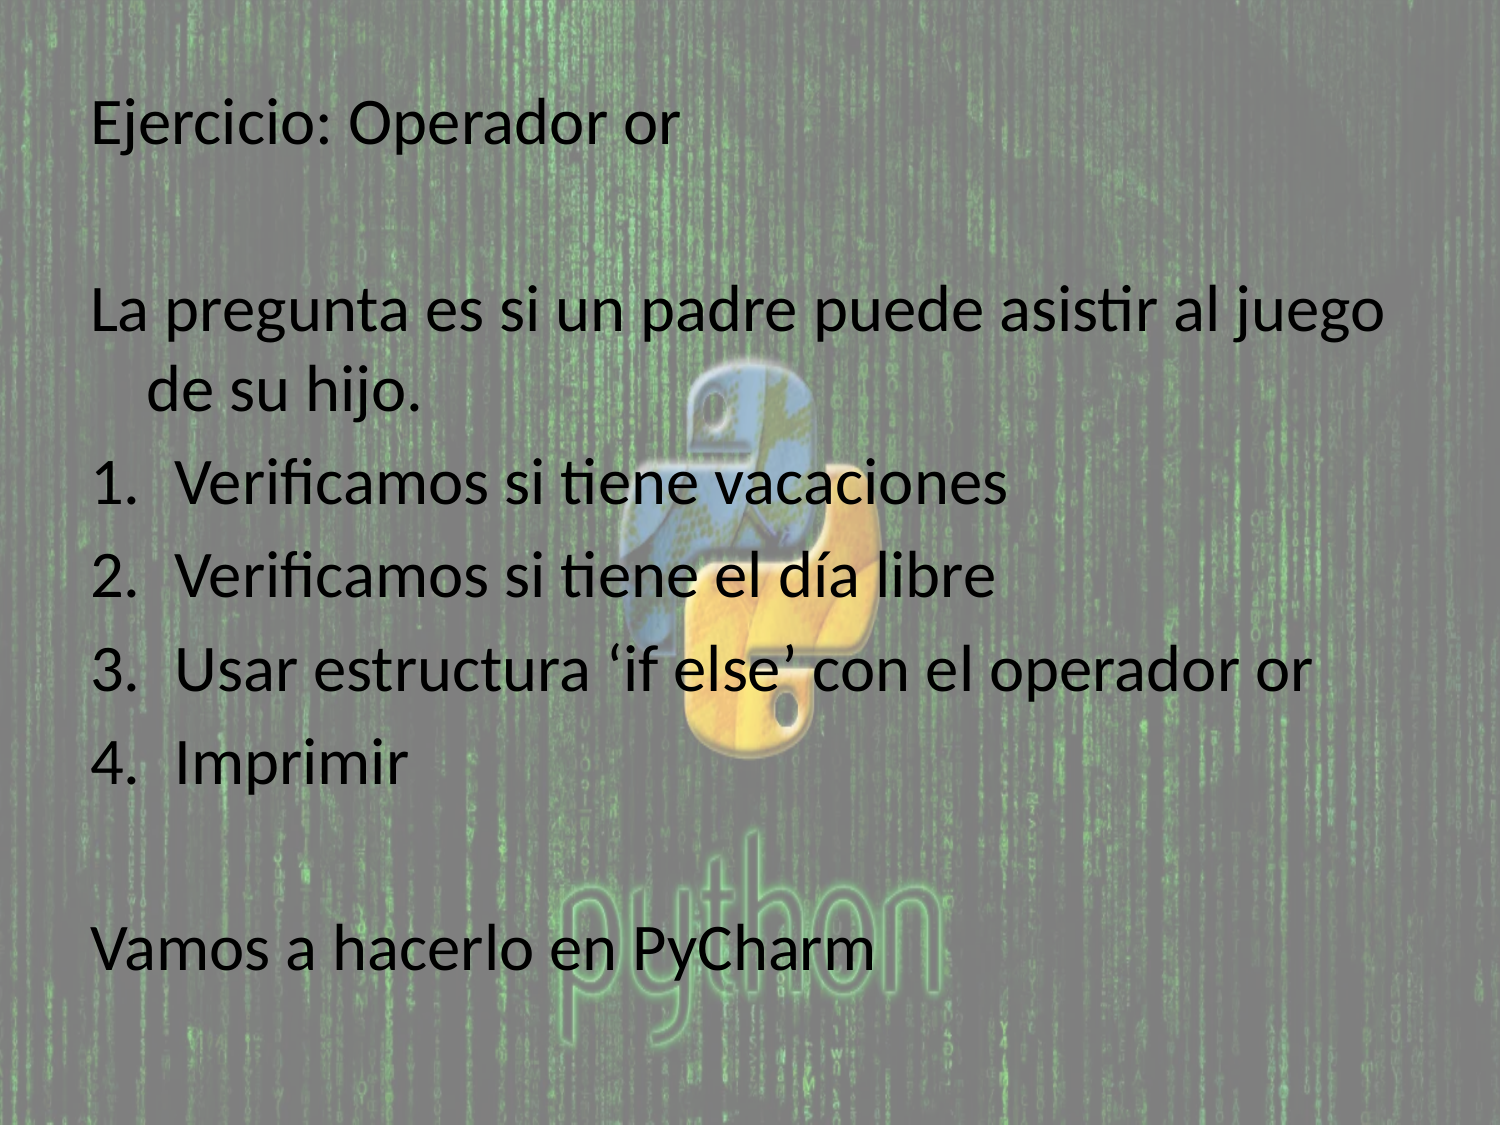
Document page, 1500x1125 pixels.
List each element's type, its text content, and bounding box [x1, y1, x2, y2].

list Ejercicio: Operador or La pregunta es si un padre puede asistir al juego de su hijo. Verificamos si tiene vacaciones Verificamos si tiene el día libre Usar estructura ‘if else’ con el operador or Imprimir Vamos a hacerlo en PyCharm [75, 70, 1425, 1055]
